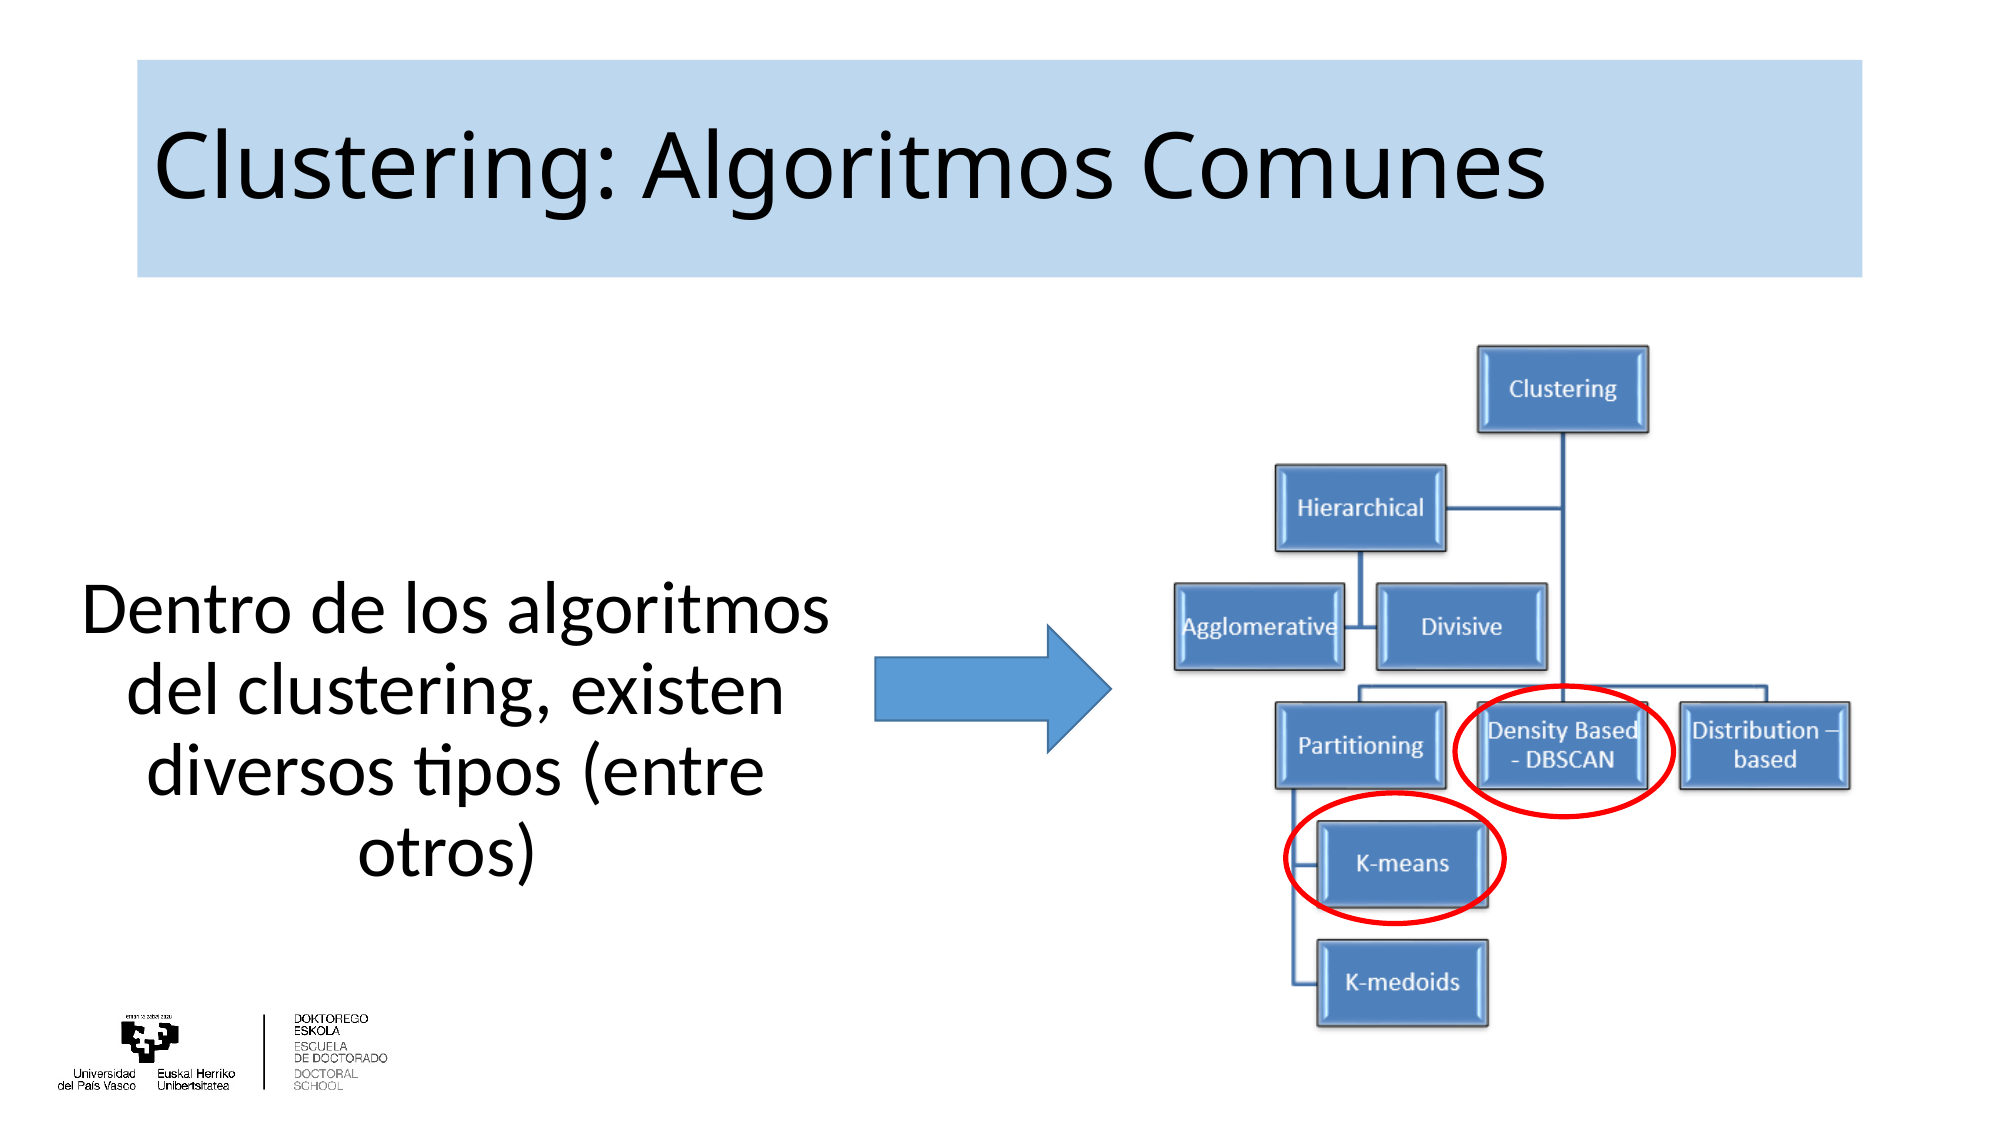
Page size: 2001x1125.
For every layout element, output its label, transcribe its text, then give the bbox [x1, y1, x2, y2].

picture [1116, 299, 1951, 1079]
title Clustering: Algoritmos Comunes [137, 59, 1863, 278]
list Dentro de los algoritmos del clustering, existen diversos tipos (entre otros) [43, 561, 870, 817]
text_box [874, 623, 1113, 755]
picture [48, 979, 402, 1125]
